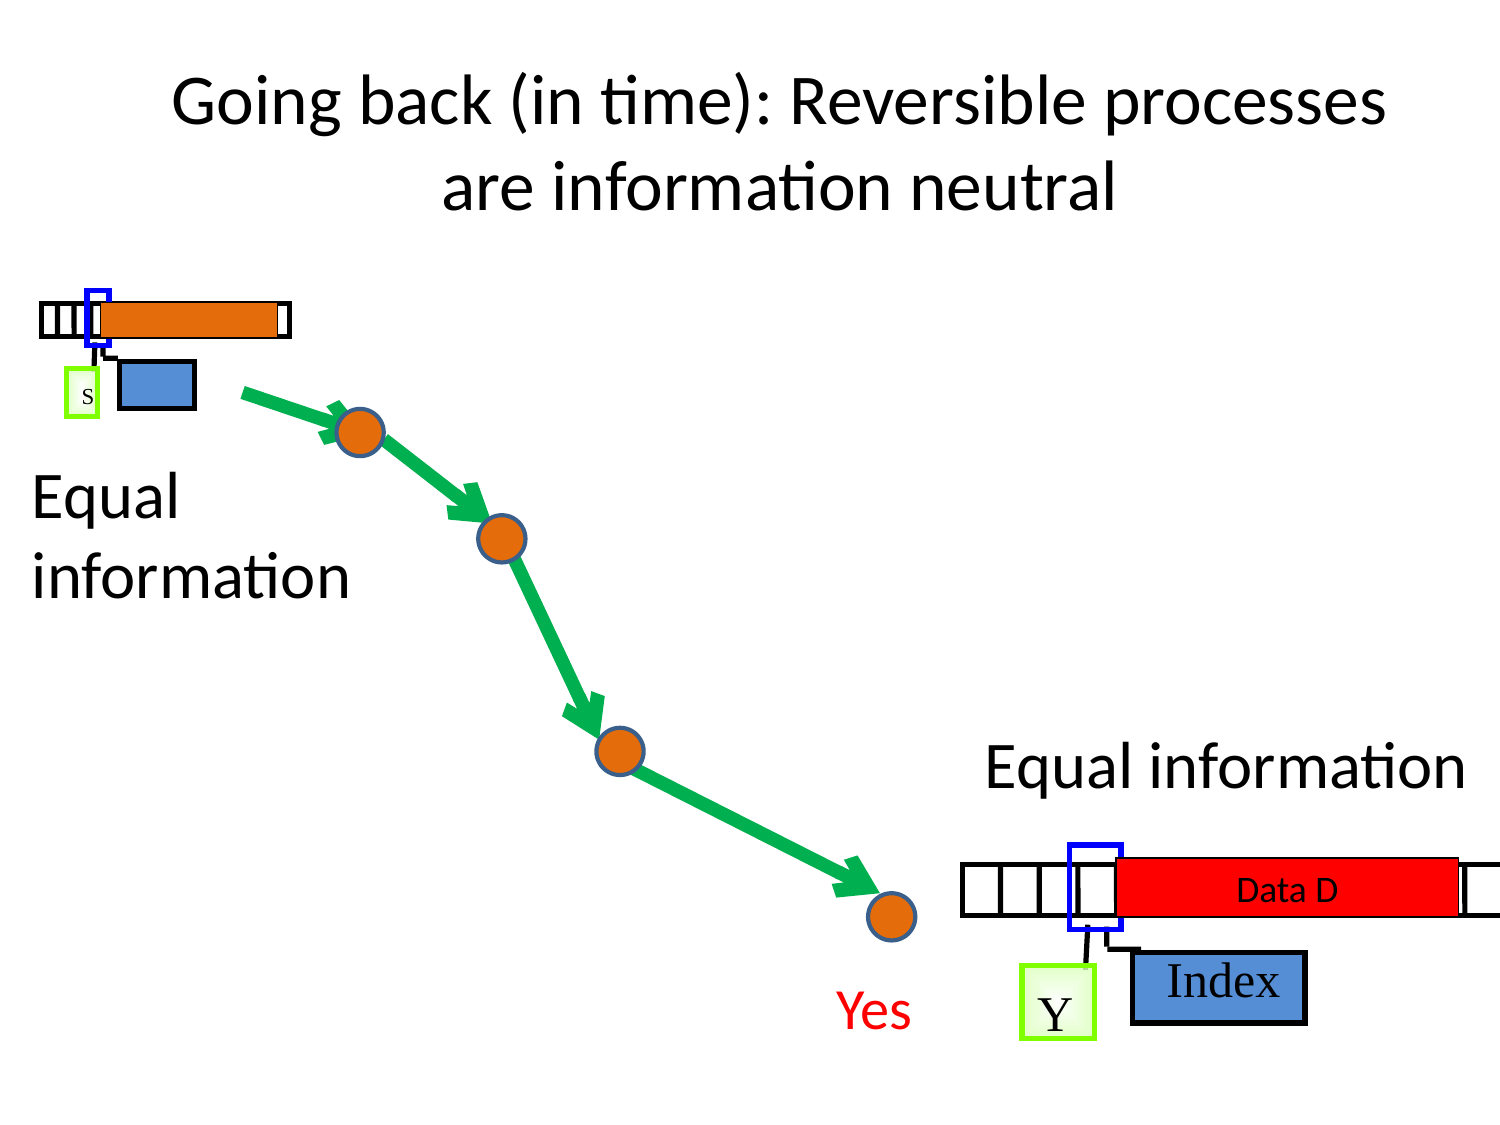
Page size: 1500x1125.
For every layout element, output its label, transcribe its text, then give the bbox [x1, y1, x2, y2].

text_box Yes [821, 964, 928, 1049]
text_box [476, 513, 528, 565]
text_box [336, 409, 386, 444]
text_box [510, 552, 600, 740]
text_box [242, 392, 367, 435]
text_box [608, 755, 881, 894]
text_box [40, 290, 290, 418]
title Going back (in time): Reversible processes are information neutral [135, 45, 1425, 233]
text_box Equal information [17, 444, 382, 619]
text_box [594, 725, 646, 771]
text_box Equal information [970, 714, 1499, 810]
text_box [865, 891, 918, 943]
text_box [962, 844, 1500, 1051]
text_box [383, 439, 493, 524]
